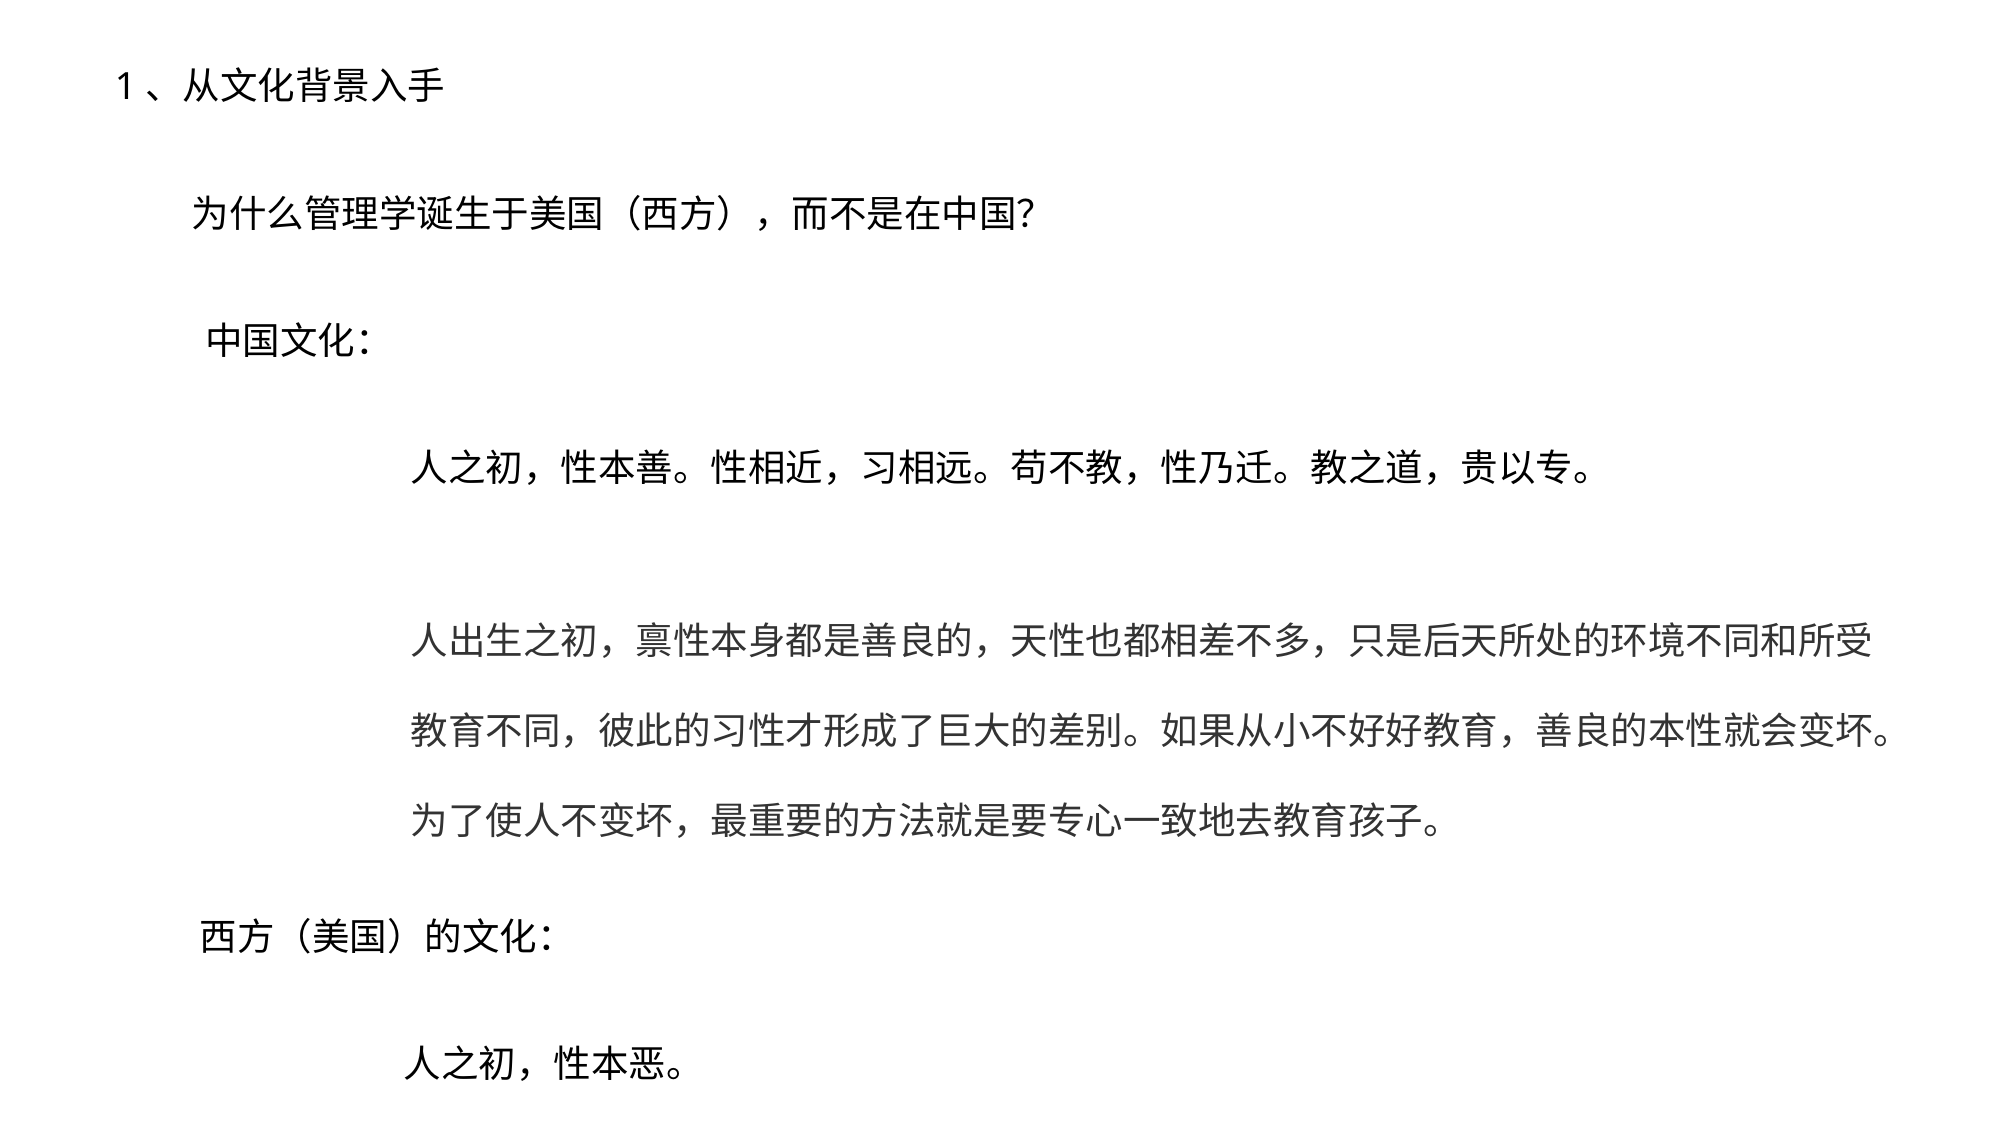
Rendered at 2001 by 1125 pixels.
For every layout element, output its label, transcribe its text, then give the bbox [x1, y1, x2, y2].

text_box 1、从文化背景入手 [100, 55, 461, 115]
text_box 西方（美国）的文化： [184, 905, 590, 965]
text_box 人之初，性本善。性相近，习相远。苟不教，性乃迁。教之道，贵以专。 [395, 437, 1670, 497]
text_box 人出生之初，禀性本身都是善良的，天性也都相差不多，只是后天所处的环境不同和所受教育不同，彼此的习性才形成了巨大的差别。如果从小不好好教育，善良的本性就会变坏。为了使人不变坏，最重要的方法就是要专心一致地去教育孩子。 [396, 564, 1894, 850]
text_box 中国文化： [190, 309, 408, 370]
text_box 为什么管理学诞生于美国（西方），而不是在中国？ [176, 182, 1070, 243]
text_box 人之初，性本恶。 [389, 1032, 719, 1093]
